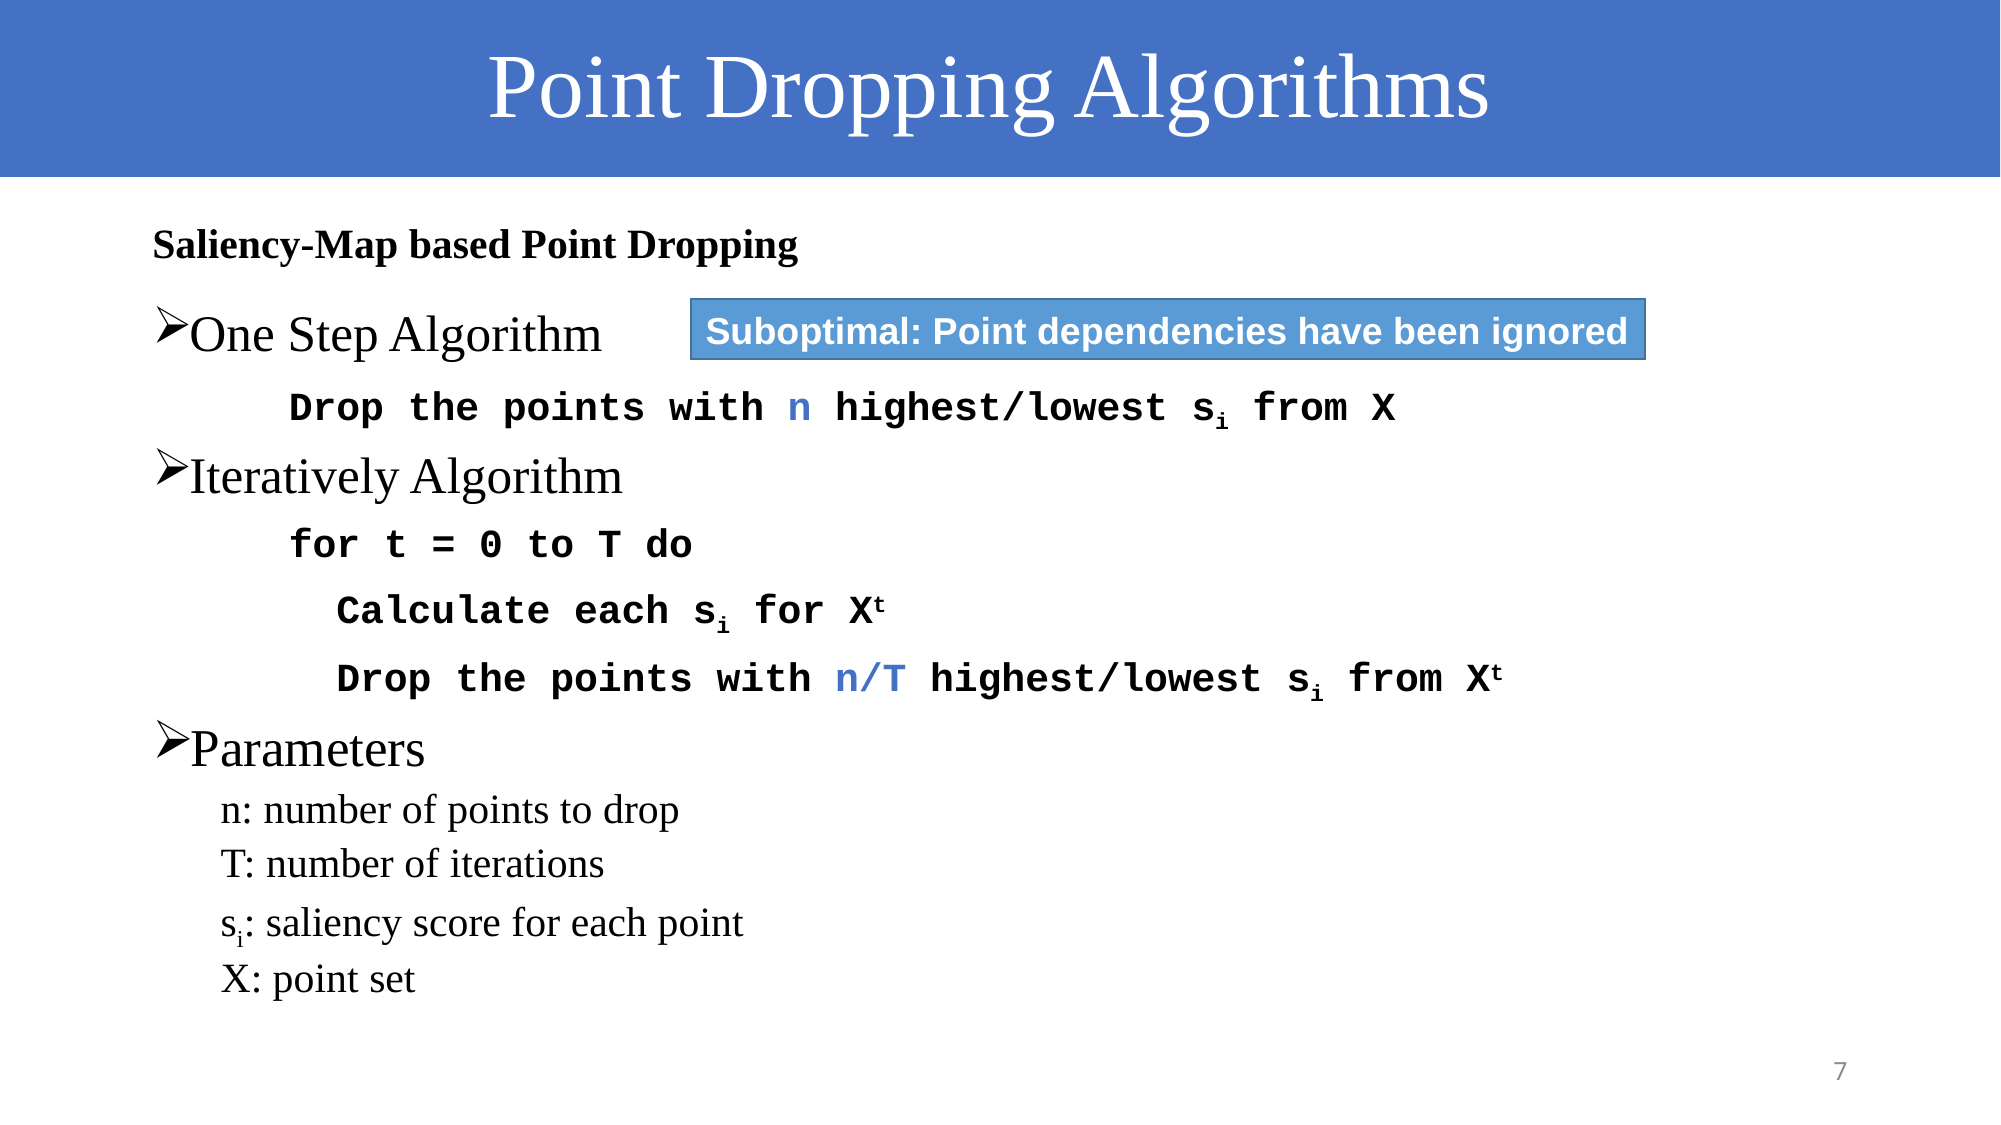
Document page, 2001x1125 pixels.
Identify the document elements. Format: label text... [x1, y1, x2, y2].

list One Step Algorithm Drop the points with n highest/lowest si from X Iteratively Algorithm for t = 0 to T do Calculate each si for Xt Drop the points with n/T highest/lowest si from Xt Parameters n: number of points to drop T: number of iterations si: saliency score for each point X: point set [137, 299, 1863, 1014]
text_box Suboptimal: Point dependencies have been ignored [690, 298, 1646, 360]
slide_number 7 [1412, 1042, 1863, 1103]
title Point Dropping Algorithms [68, 22, 1913, 153]
text_box Saliency-Map based Point Dropping [137, 209, 869, 275]
